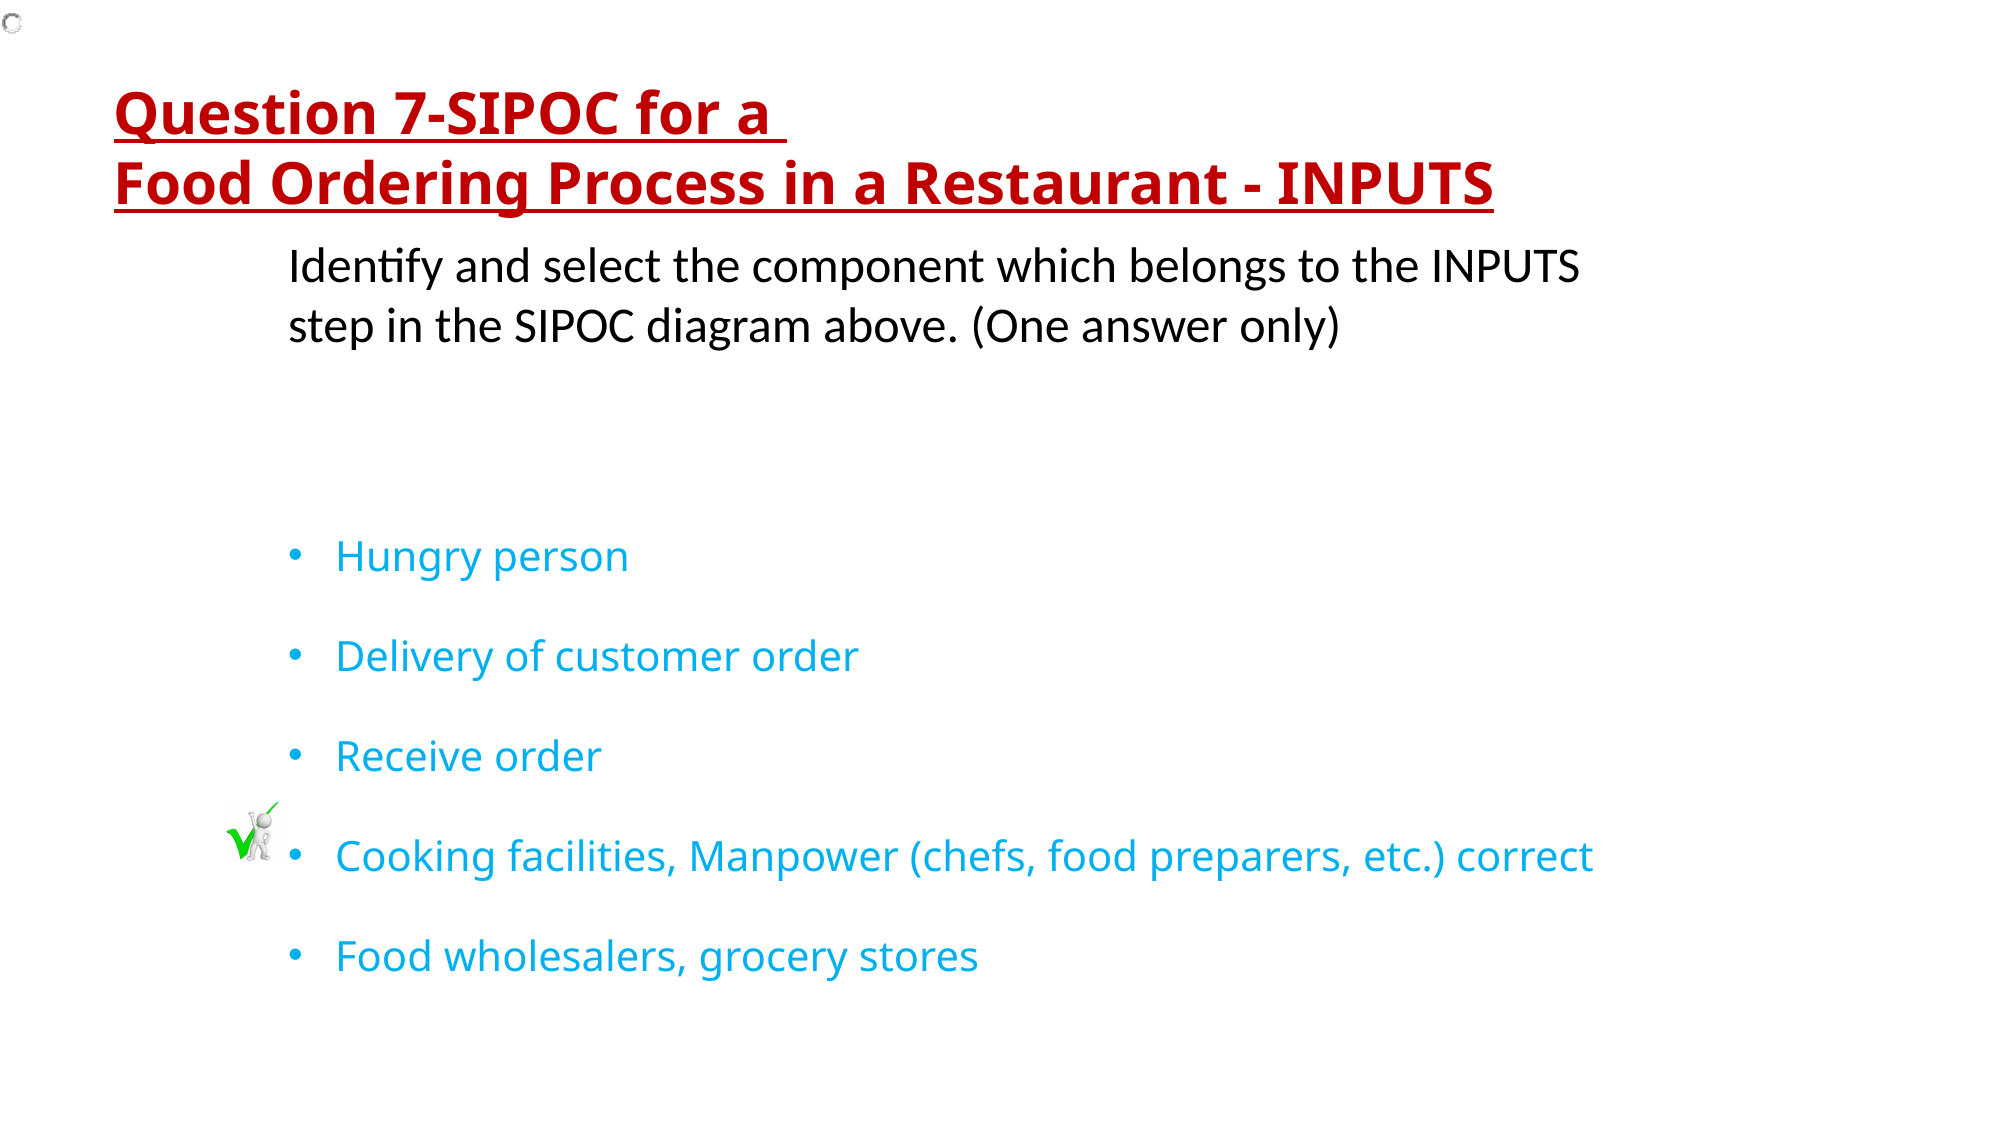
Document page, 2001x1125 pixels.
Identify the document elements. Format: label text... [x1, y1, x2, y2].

text_box Hungry person Delivery of customer order Receive order Cooking facilities, Manpower (chefs, food preparers, etc.) correct Food wholesalers, grocery stores [273, 471, 1727, 987]
text_box Identify and select the component which belongs to the INPUTS step in the SIPOC diagram above. (One answer only) [273, 224, 1598, 360]
picture [224, 801, 282, 862]
picture [0, 0, 225, 50]
text_box Question 7-SIPOC for a Food Ordering Process in a Restaurant - INPUTS [98, 68, 1510, 224]
